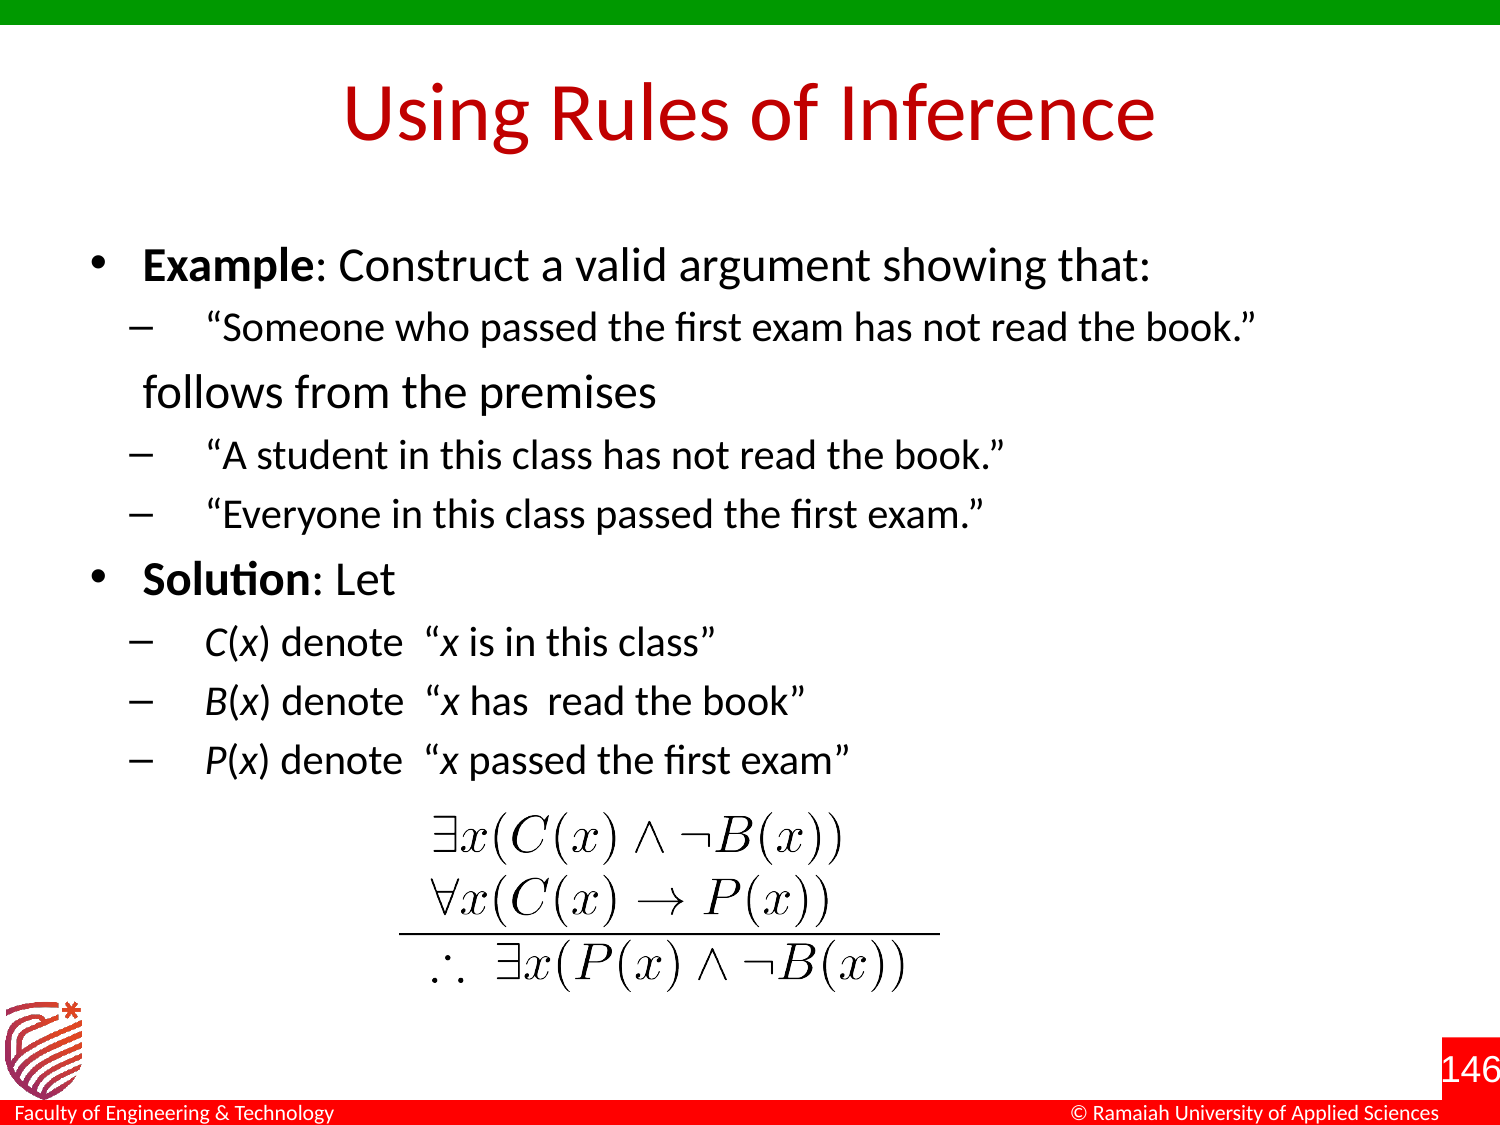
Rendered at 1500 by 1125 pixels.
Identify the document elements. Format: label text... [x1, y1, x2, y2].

picture [5, 1001, 82, 1100]
list Example: Construct a valid argument showing that: “Someone who passed the first exam has not read the book.” follows from the premises “A student in this class has not read the book.” “Everyone in this class passed the first exam.” Solution: Let C(x) denote “x is in this class” B(x) denote “x has read the book” P(x) denote “x passed the first exam” [75, 224, 1425, 1038]
title Using Rules of Inference [75, 50, 1425, 172]
picture [399, 812, 941, 992]
